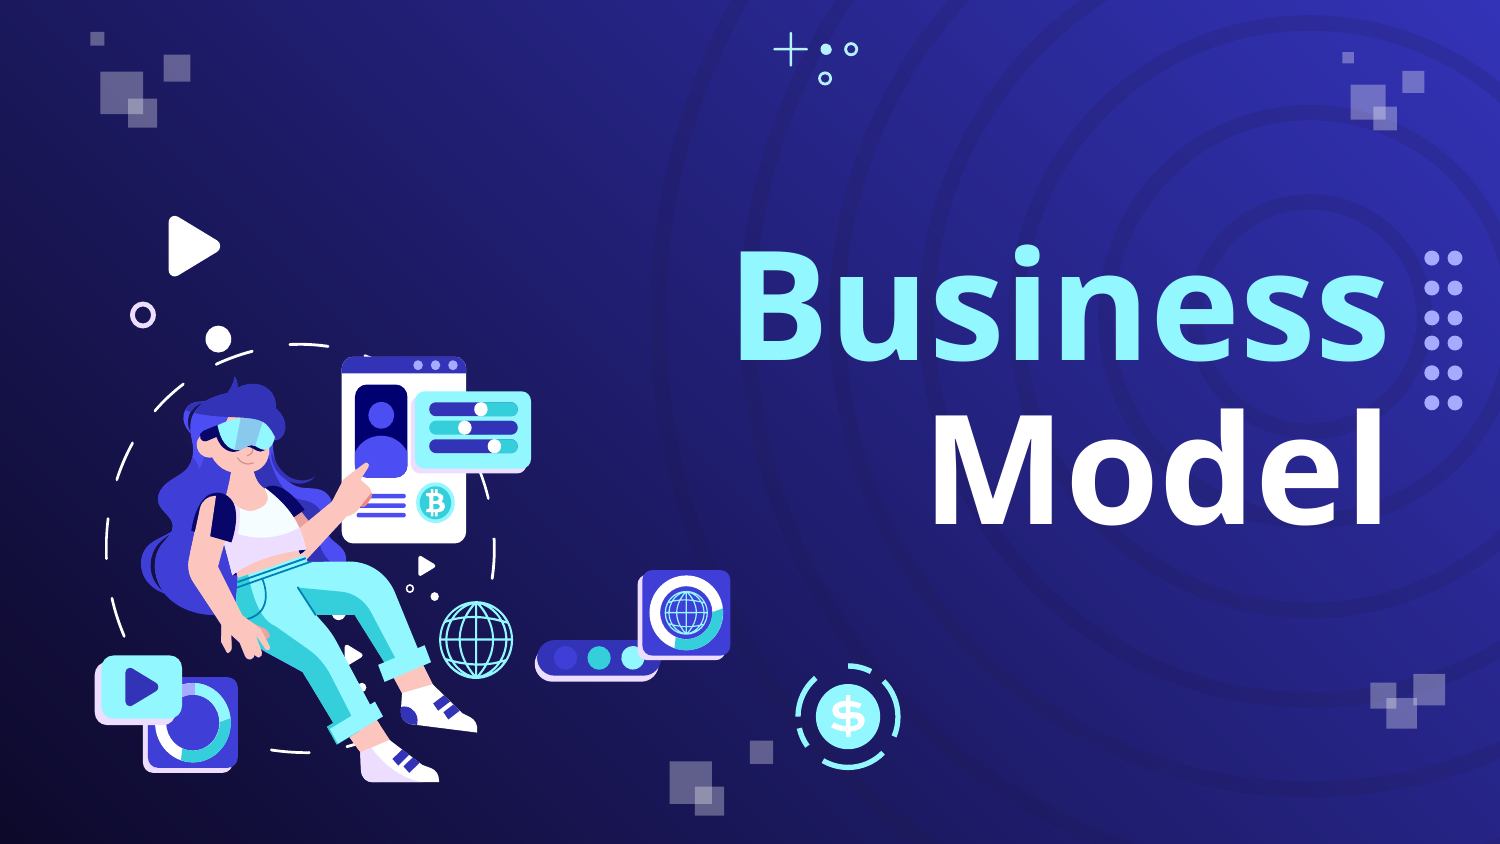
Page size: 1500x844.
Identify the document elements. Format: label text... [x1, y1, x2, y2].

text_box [94, 215, 532, 783]
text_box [534, 569, 901, 771]
title Business Model [424, 185, 1407, 601]
